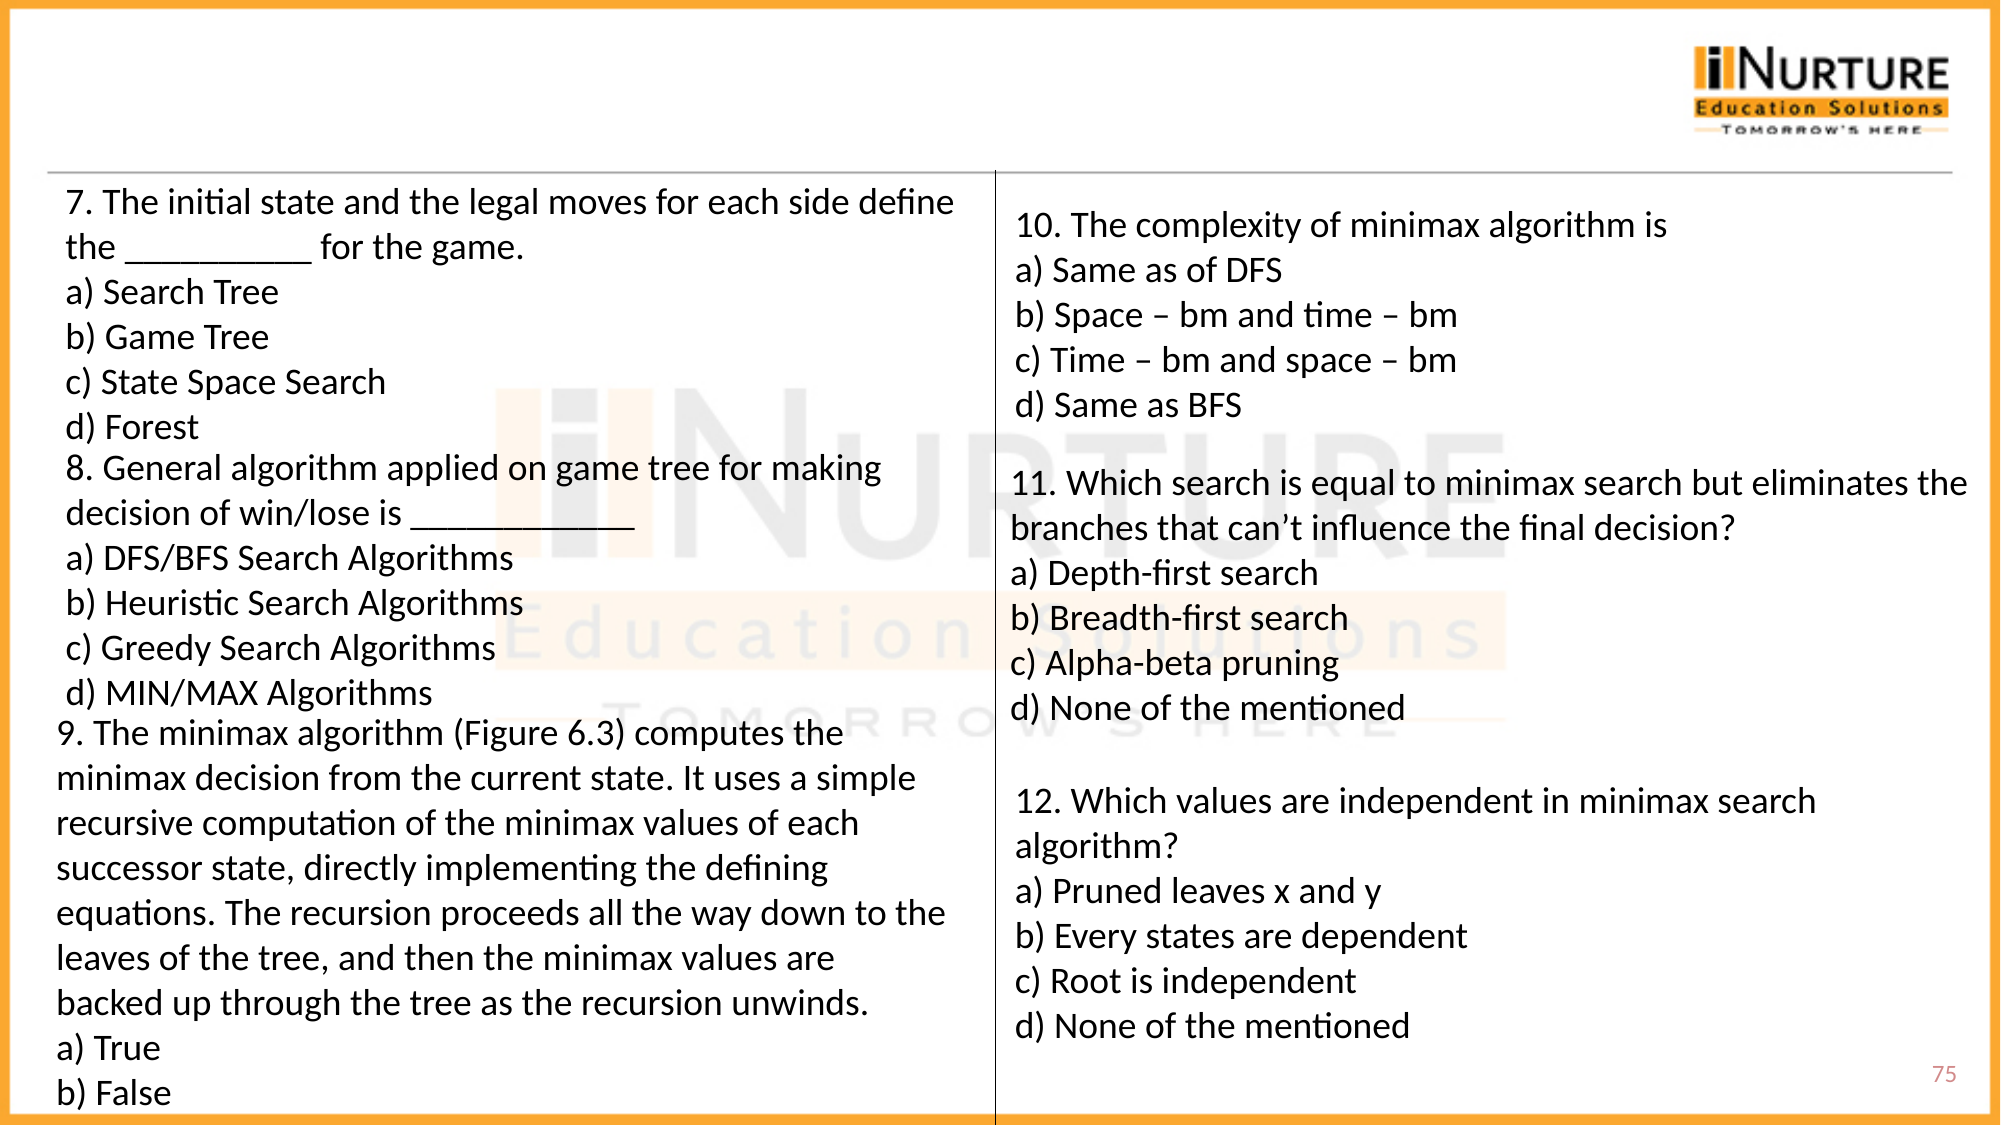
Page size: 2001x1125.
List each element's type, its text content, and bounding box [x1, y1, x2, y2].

text_box 9. The minimax algorithm (Figure 6.3) computes the minimax decision from the current state. It uses a simple recursive computation of the minimax values of each successor state, directly implementing the defining equations. The recursion proceeds all the way down to the leaves of the tree, and then the minimax values are backed up through the tree as the recursion unwinds. a) True b) False [41, 700, 967, 1121]
slide_number 75 [1901, 1054, 1973, 1103]
text_box 10. The complexity of minimax algorithm is a) Same as of DFS b) Space – bm and time – bm c) Time – bm and space – bm d) Same as BFS [999, 192, 2000, 433]
text_box 8. General algorithm applied on game tree for making decision of win/lose is ____________ a) DFS/BFS Search Algorithms b) Heuristic Search Algorithms c) Greedy Search Algorithms d) MIN/MAX Algorithms [50, 435, 995, 721]
text_box 12. Which values are independent in minimax search algorithm? a) Pruned leaves x and y b) Every states are dependent c) Root is independent d) None of the mentioned [999, 769, 2000, 1054]
picture [0, 0, 2001, 1125]
text_box 7. The initial state and the legal moves for each side define the __________ for the game. a) Search Tree b) Game Tree c) State Space Search d) Forest [50, 169, 977, 435]
text_box 11. Which search is equal to minimax search but eliminates the branches that can’t influence the final decision? a) Depth-first search b) Breadth-first search c) Alpha-beta pruning d) None of the mentioned [996, 451, 1996, 736]
